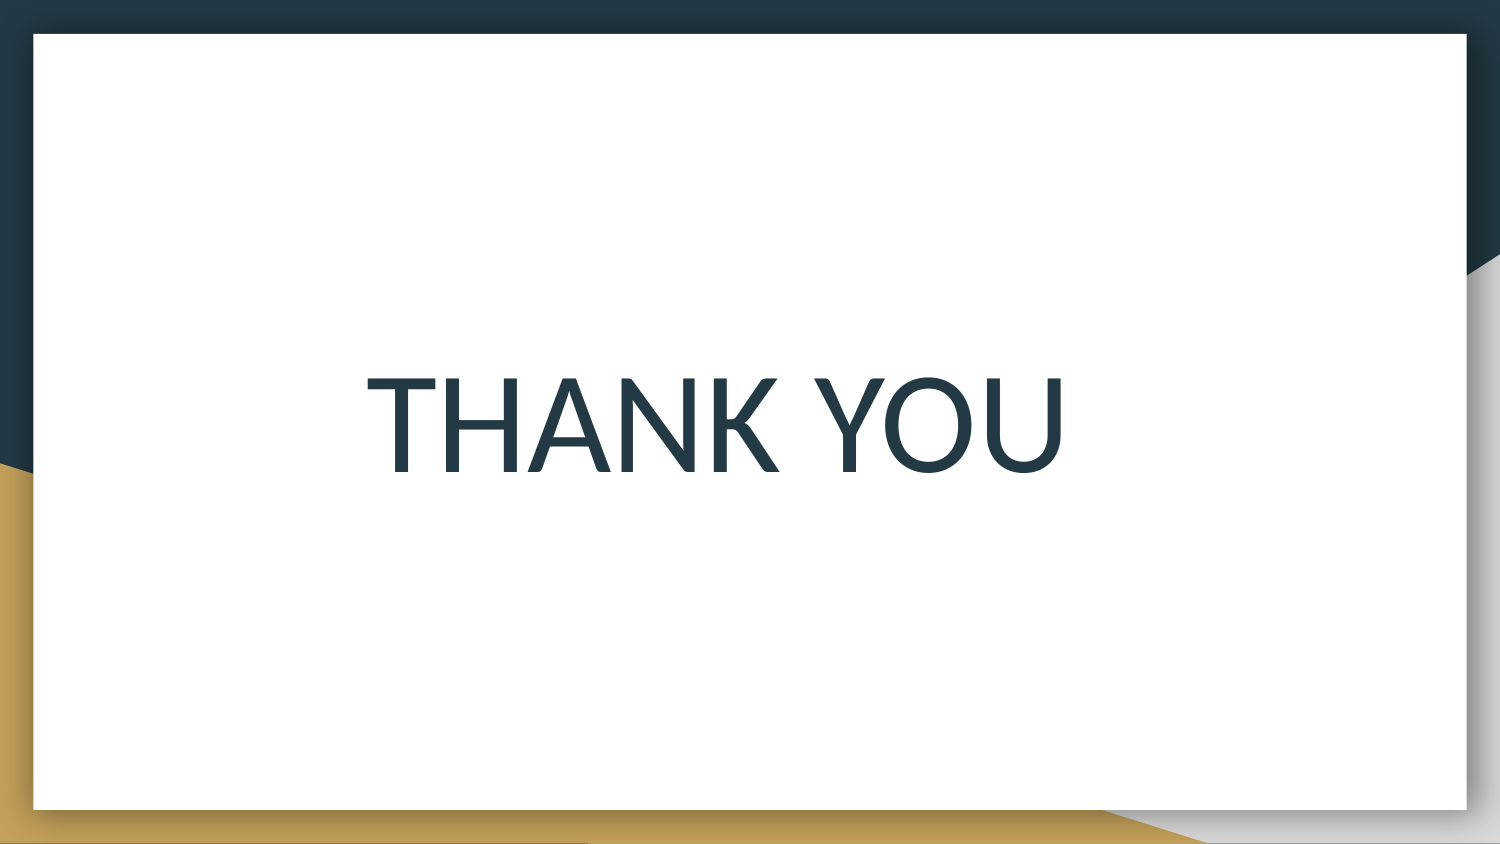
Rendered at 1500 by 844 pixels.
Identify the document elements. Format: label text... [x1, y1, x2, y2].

list THANK YOU [65, 285, 1297, 844]
